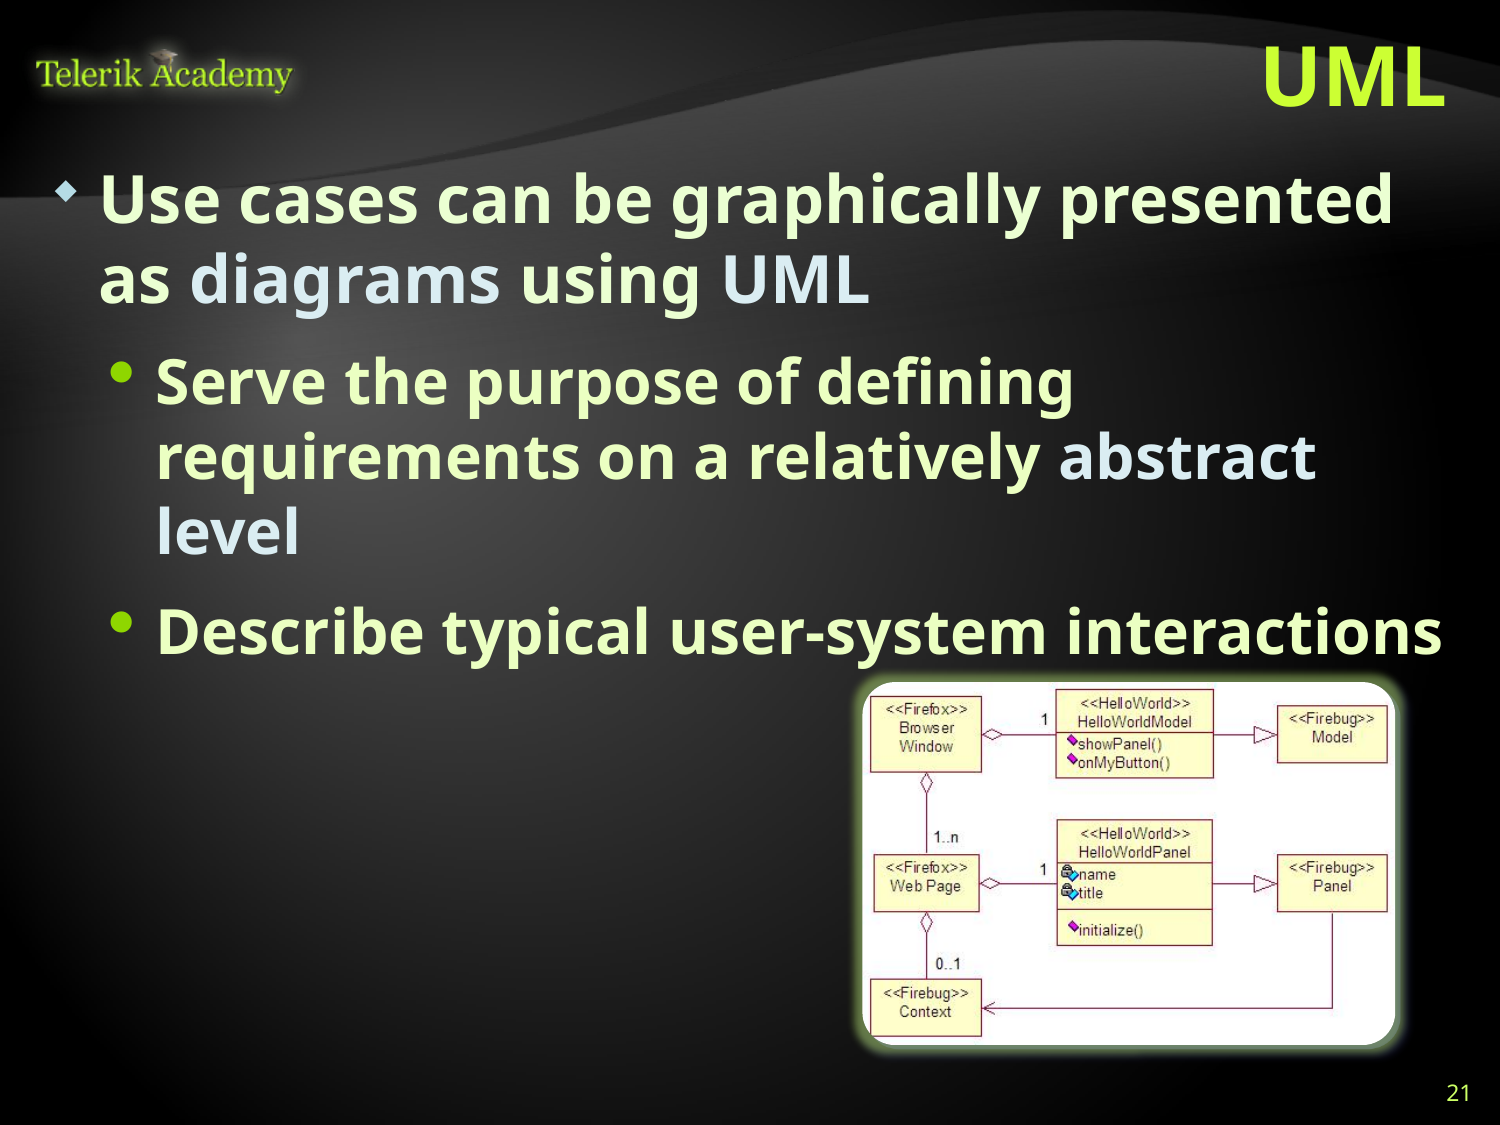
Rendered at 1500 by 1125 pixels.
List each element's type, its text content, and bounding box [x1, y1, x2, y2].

slide_number 21 [1412, 1074, 1488, 1113]
list Use cases can be graphically presented as diagrams using UML Serve the purpose of defining requirements on a relatively abstract level Describe typical user-system interactions [37, 149, 1463, 1100]
picture [0, 0, 1500, 1125]
title UML [300, 12, 1463, 149]
